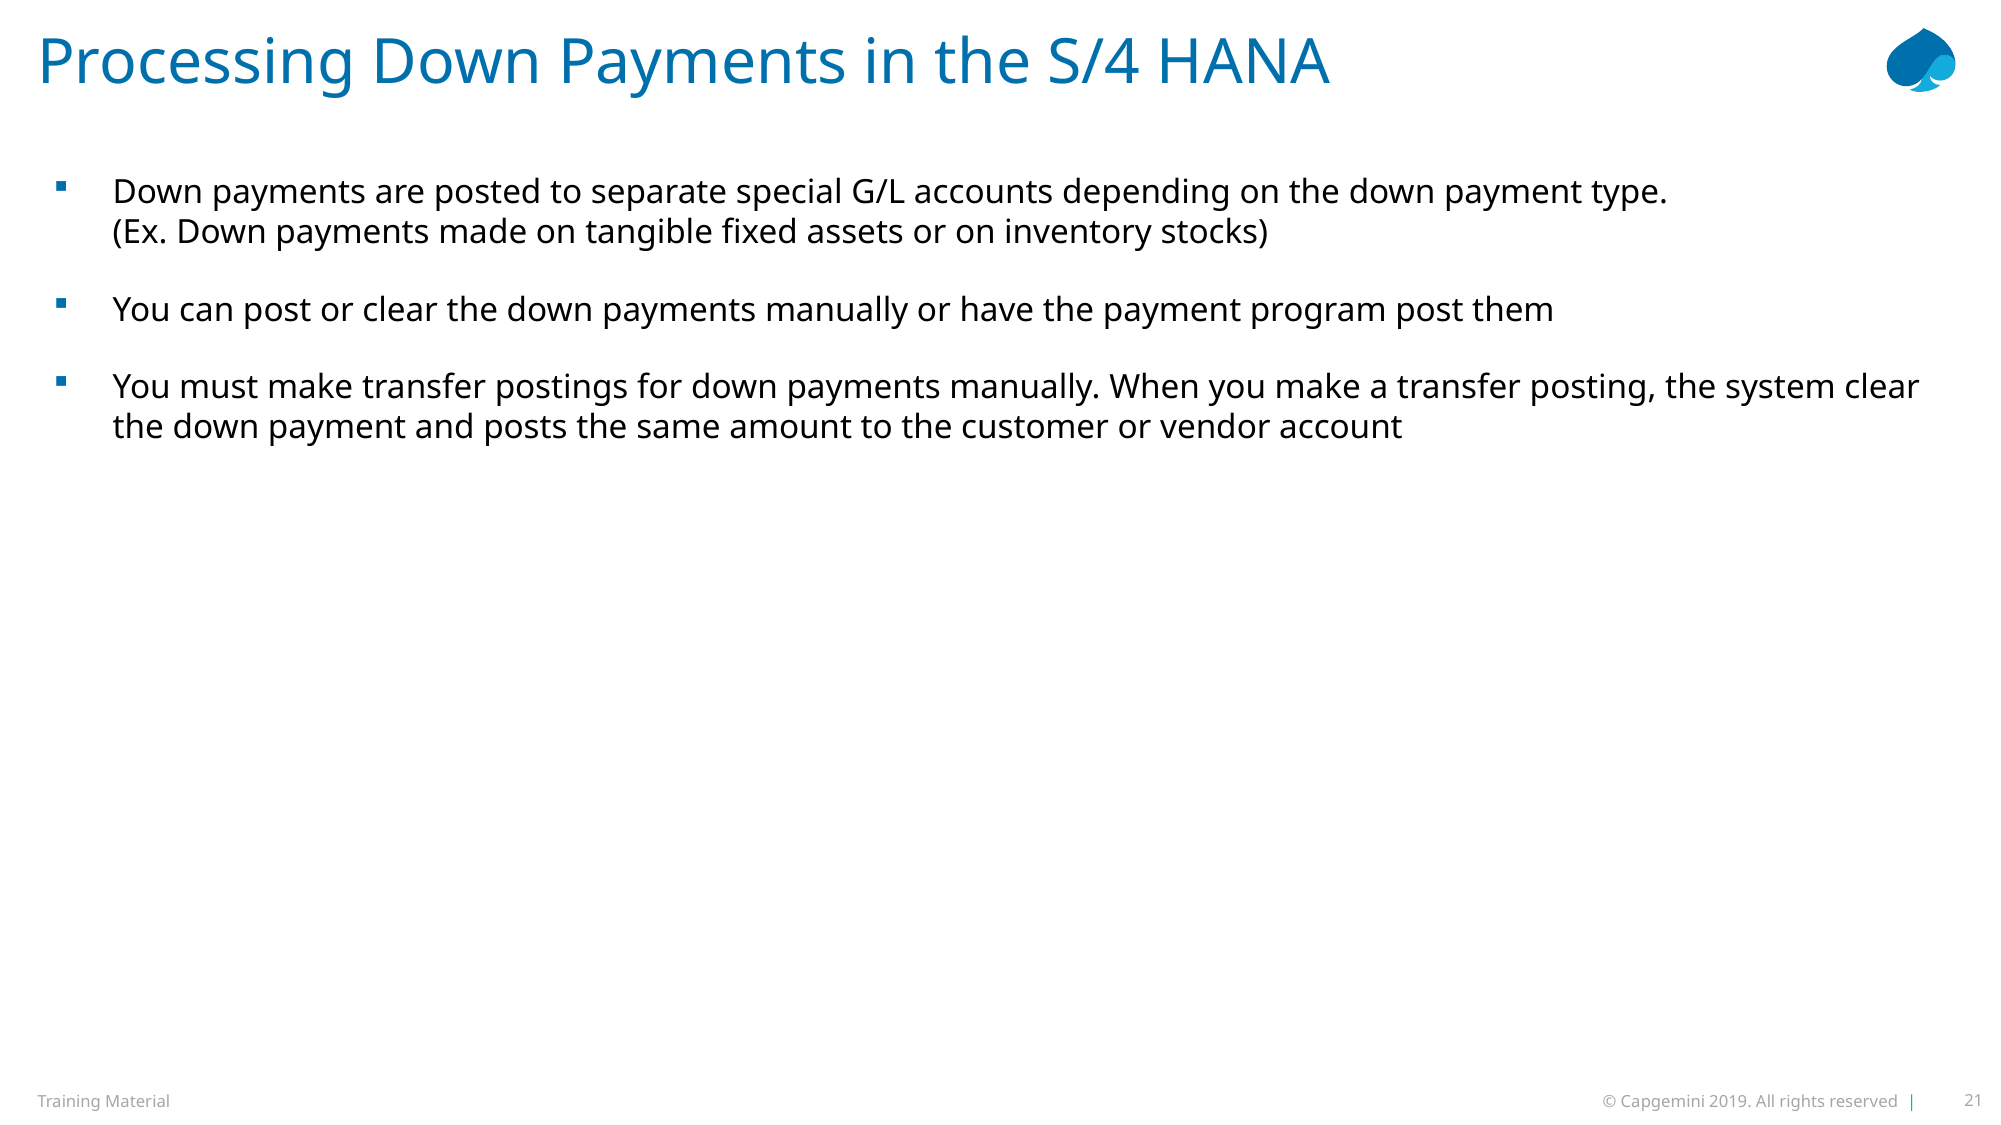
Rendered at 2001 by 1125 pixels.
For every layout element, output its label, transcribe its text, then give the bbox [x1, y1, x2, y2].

text_box Down payments are posted to separate special G/L accounts depending on the down payment type. (Ex. Down payments made on tangible fixed assets or on inventory stocks) You can post or clear the down payments manually or have the payment program post them You must make transfer postings for down payments manually. When you make a transfer posting, the system clear the down payment and posts the same amount to the customer or vendor account [38, 163, 1955, 453]
title Processing Down Payments in the S/4 HANA [37, 0, 1863, 119]
